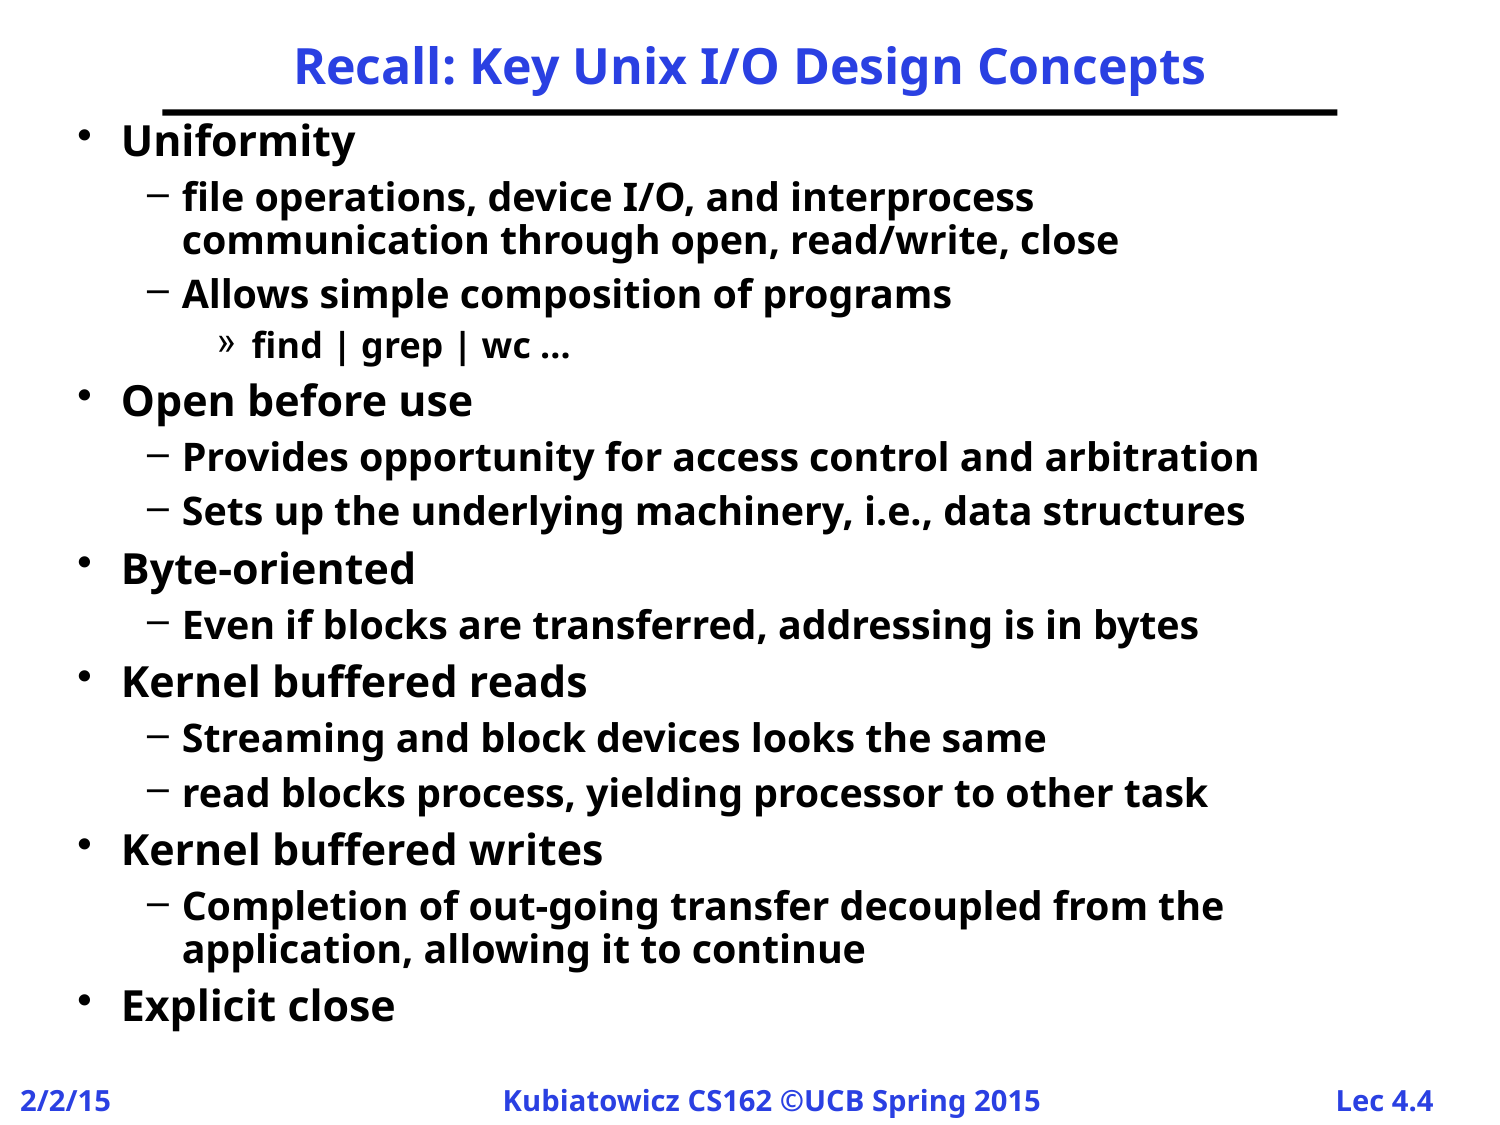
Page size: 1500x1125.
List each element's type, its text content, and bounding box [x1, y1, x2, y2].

list Uniformity file operations, device I/O, and interprocess communication through open, read/write, close Allows simple composition of programs find | grep | wc … Open before use Provides opportunity for access control and arbitration Sets up the underlying machinery, i.e., data structures Byte-oriented Even if blocks are transferred, addressing is in bytes Kernel buffered reads Streaming and block devices looks the same read blocks process, yielding processor to other task Kernel buffered writes Completion of out-going transfer decoupled from the application, allowing it to continue Explicit close [62, 112, 1363, 1050]
title Recall: Key Unix I/O Design Concepts [162, 24, 1338, 112]
